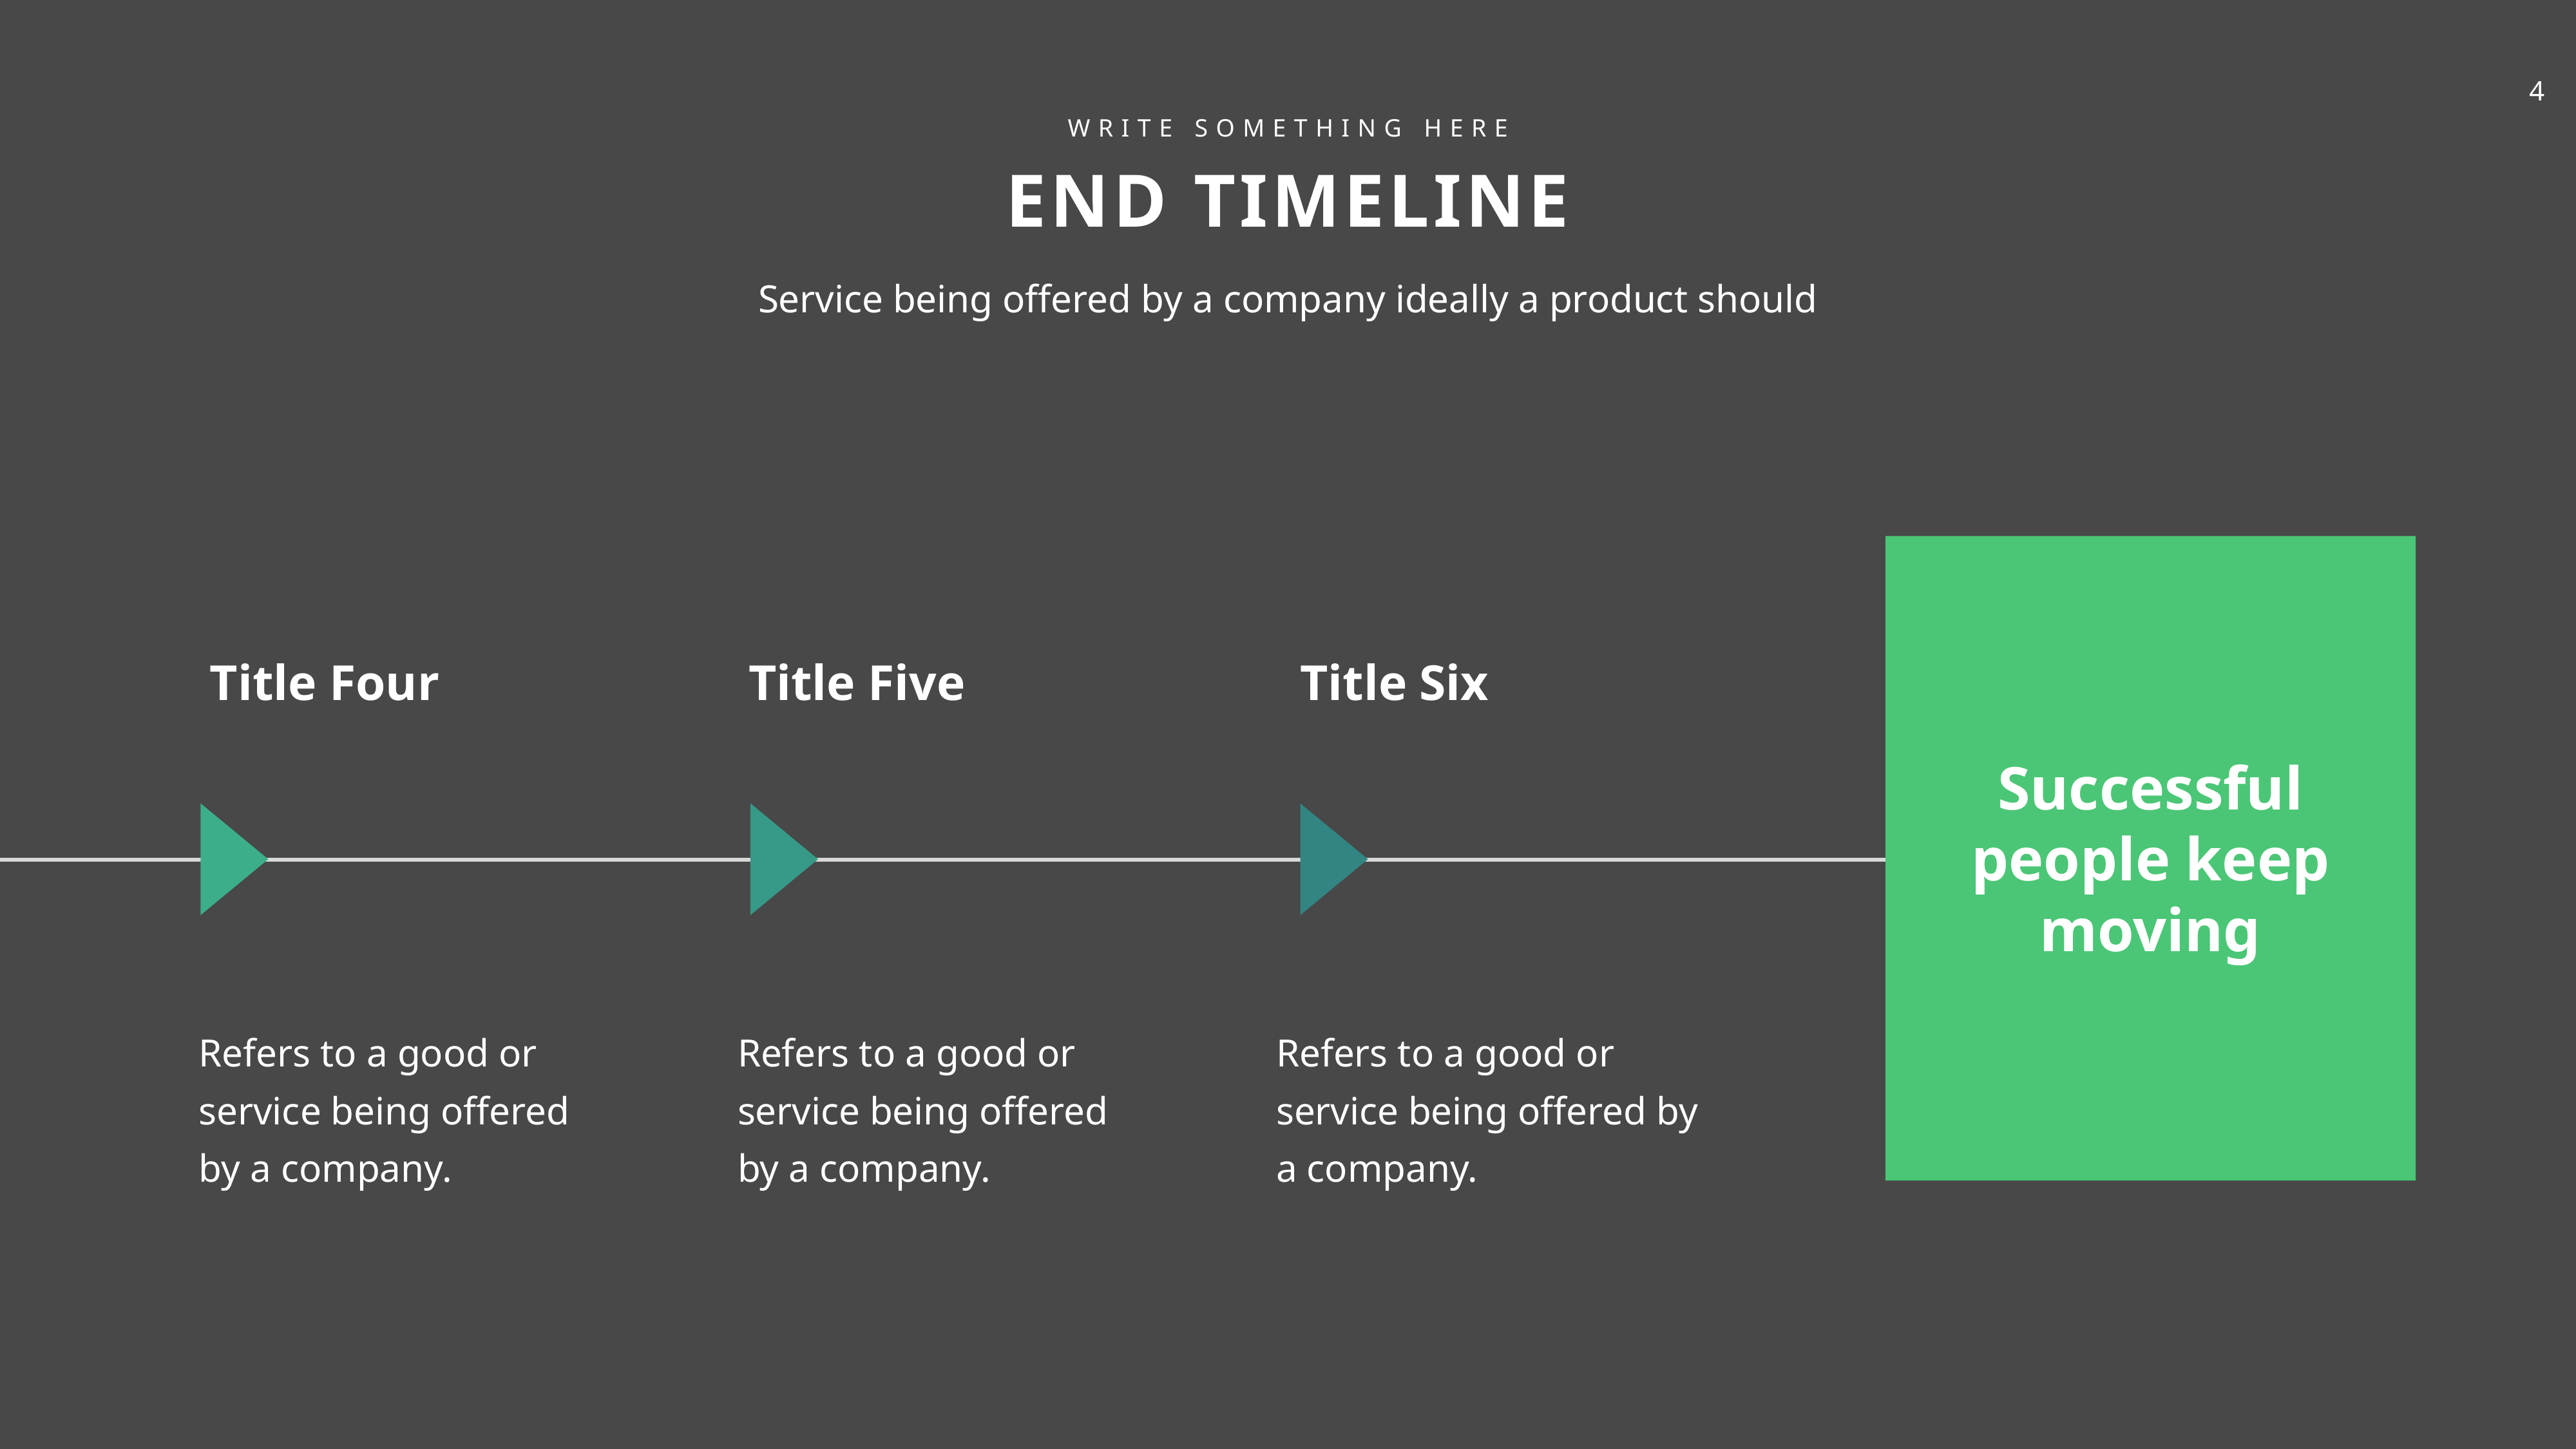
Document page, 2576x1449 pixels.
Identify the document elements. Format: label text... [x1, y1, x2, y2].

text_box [0, 536, 2416, 1198]
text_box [928, 108, 1647, 247]
text_box Service being offered by a company ideally a product should [653, 251, 1923, 332]
